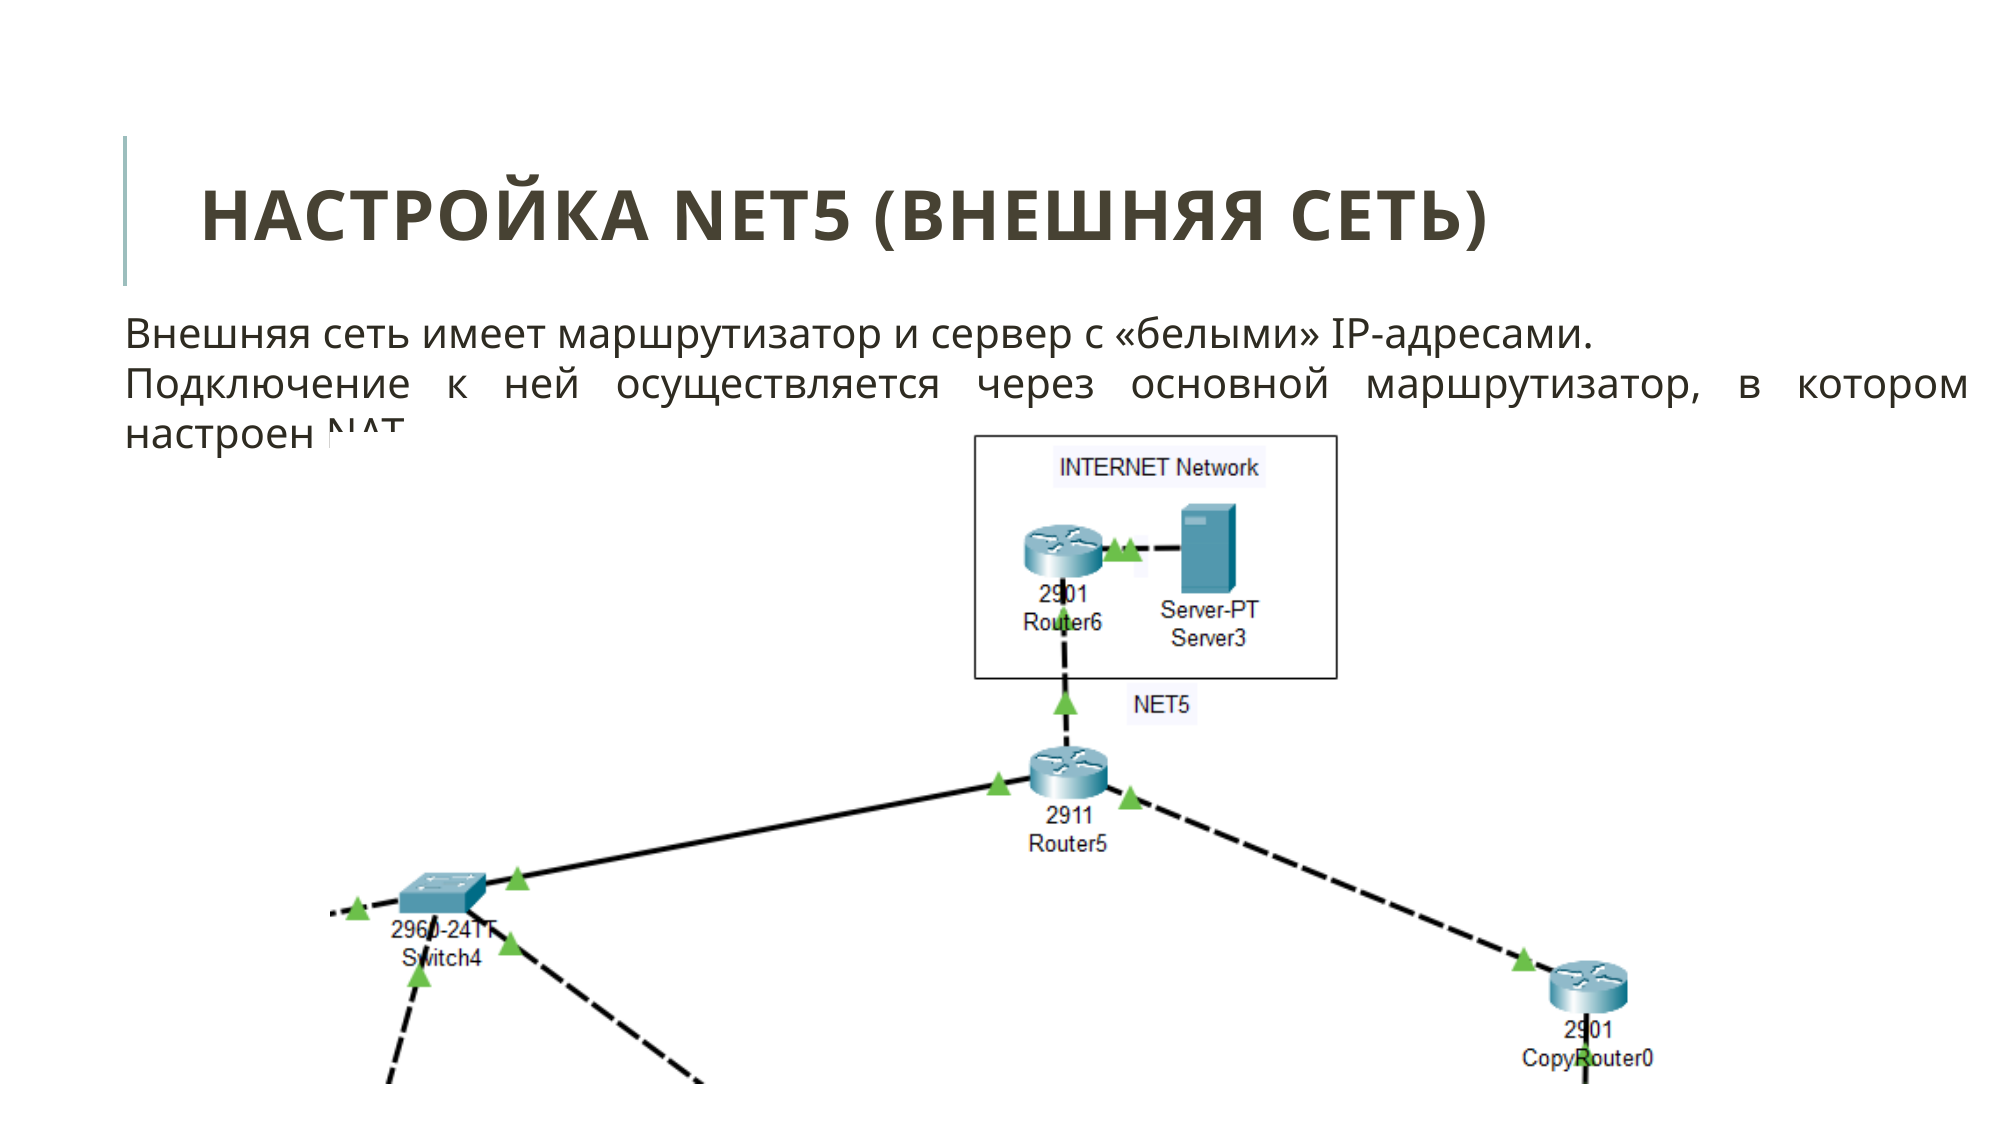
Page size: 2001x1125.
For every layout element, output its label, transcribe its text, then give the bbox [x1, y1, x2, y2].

text_box Внешняя сеть имеет маршрутизатор и сервер с «белыми» IP-адресами. Подключение к ней осуществляется через основной маршрутизатор, в котором настроен NAT. [109, 299, 1985, 465]
picture [330, 432, 1670, 1084]
title Настройка NET5 (Внешняя сеть) [184, 156, 1654, 285]
